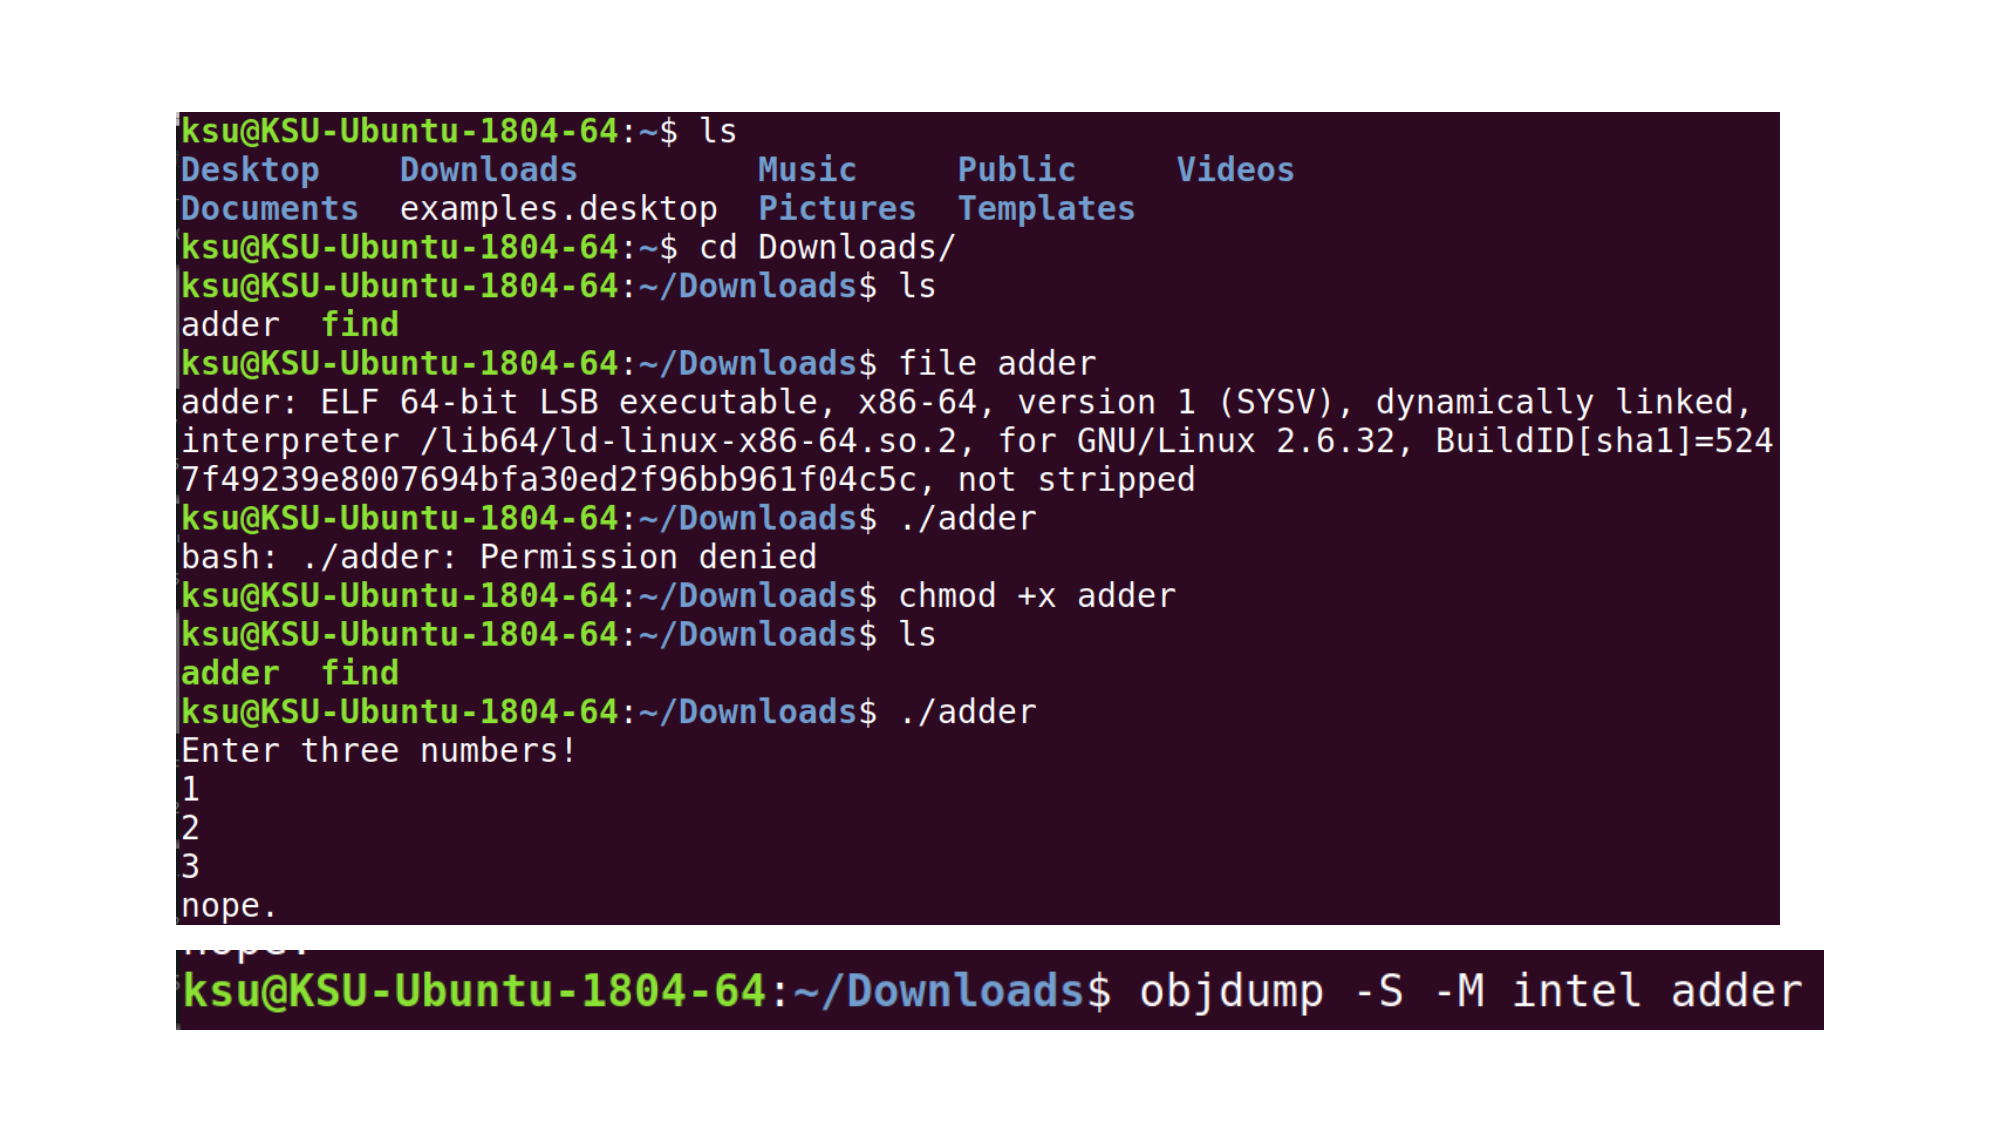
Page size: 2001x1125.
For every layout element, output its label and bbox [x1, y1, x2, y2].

picture [176, 112, 1780, 925]
list [176, 950, 1824, 1030]
